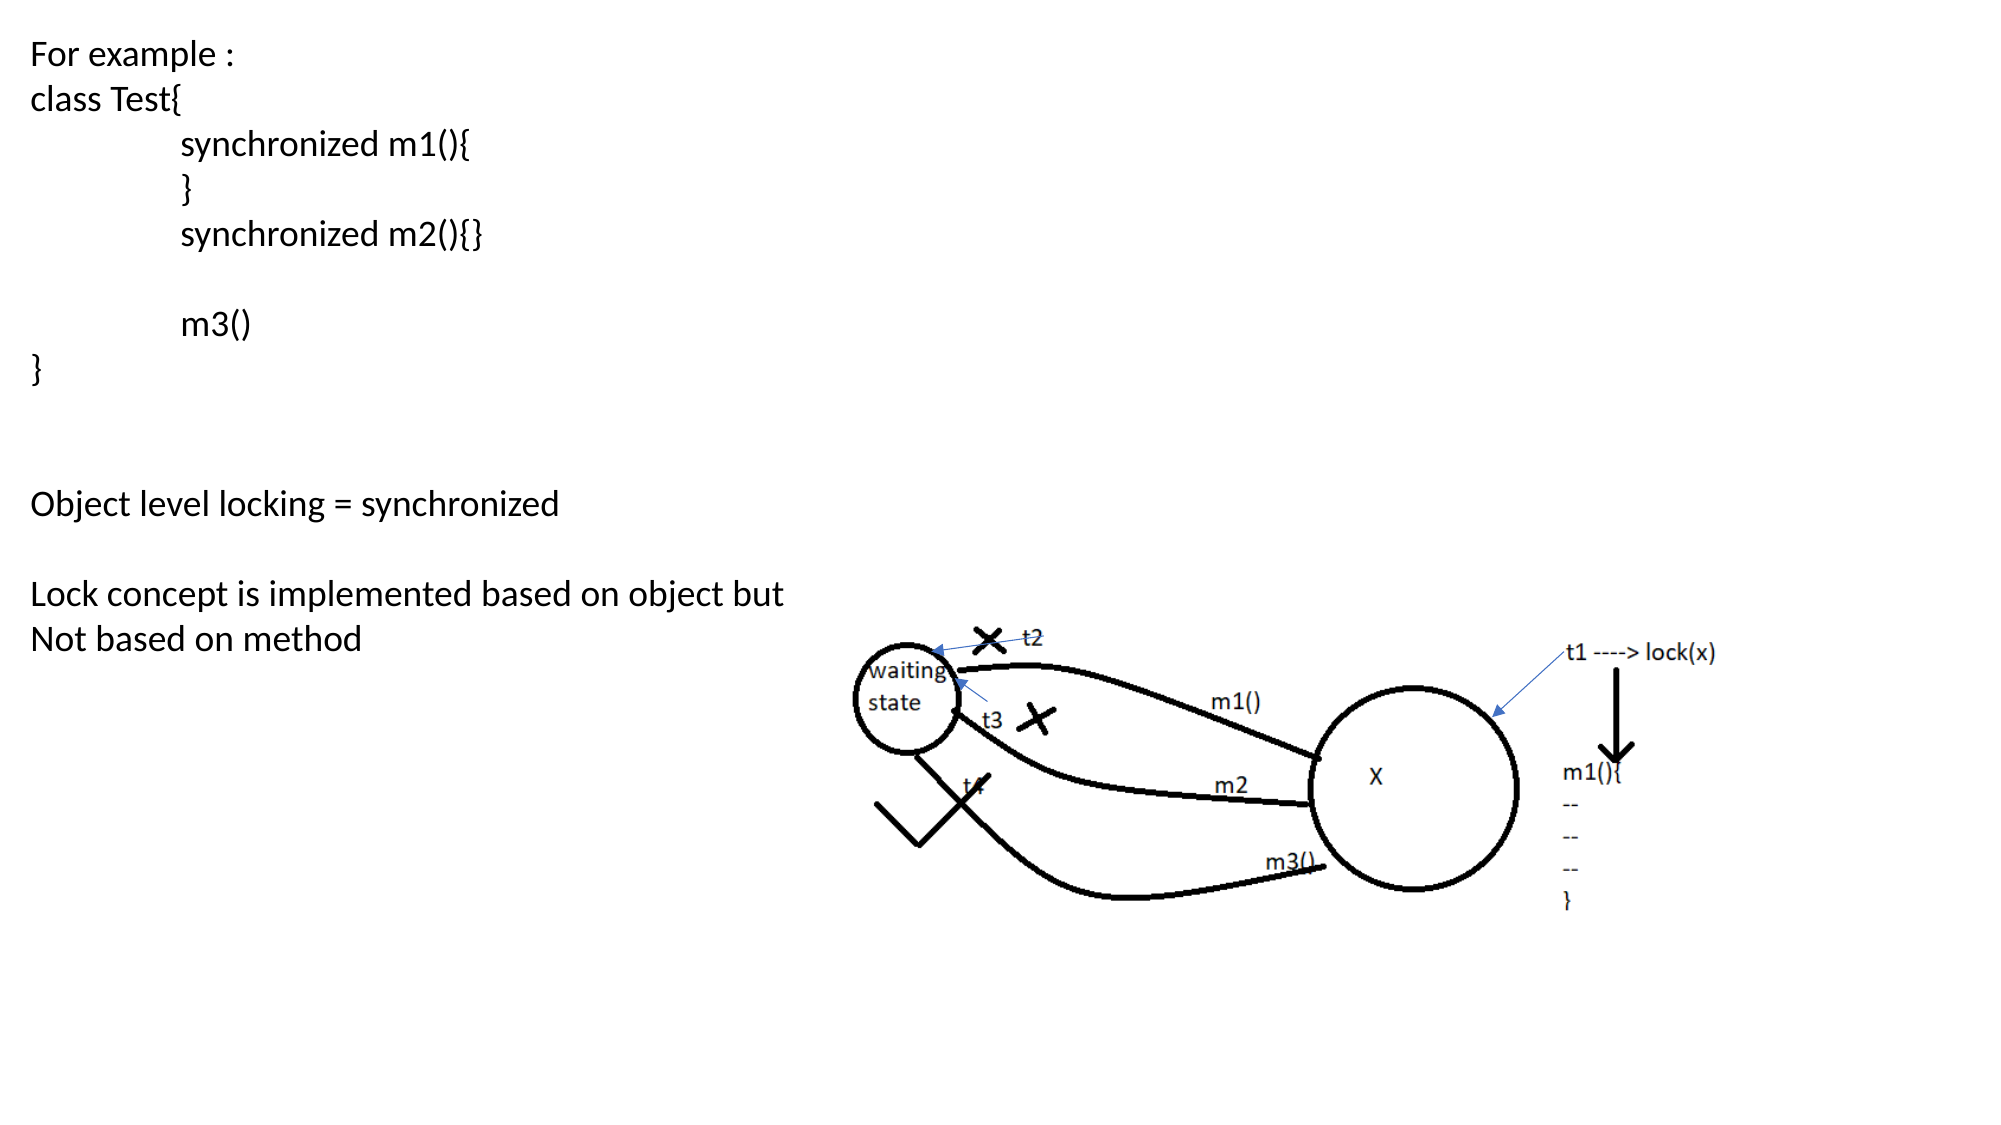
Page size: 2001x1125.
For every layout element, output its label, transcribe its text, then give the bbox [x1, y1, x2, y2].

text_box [954, 678, 988, 702]
picture [790, 574, 1739, 981]
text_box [931, 635, 1044, 652]
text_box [1492, 651, 1565, 718]
text_box For example : class Test{ synchronized m1(){ } synchronized m2(){} m3() } Object level locking = synchronized Lock concept is implemented based on object but Not based on method [15, 21, 1985, 667]
